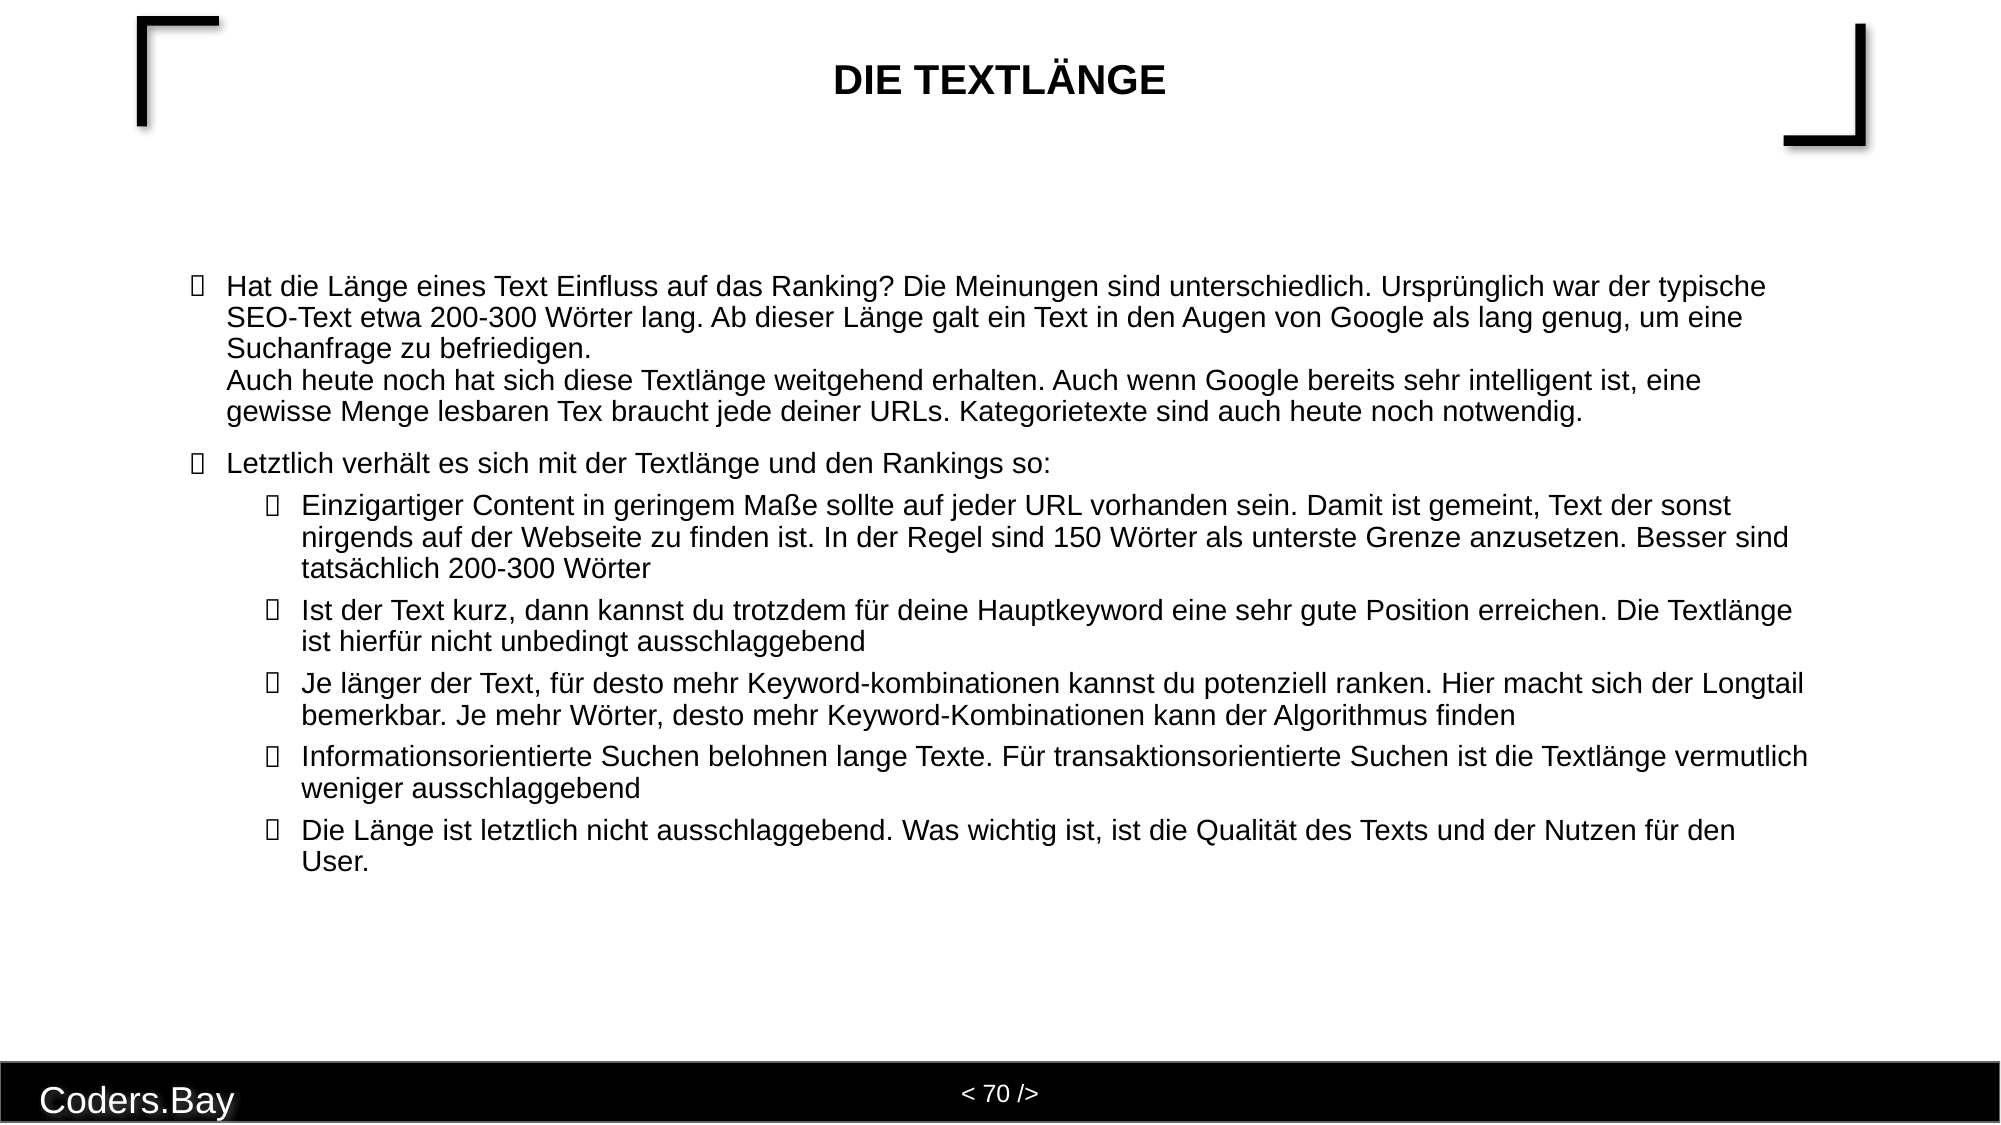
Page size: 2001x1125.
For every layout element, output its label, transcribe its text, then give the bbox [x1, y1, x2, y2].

title Die Textlänge [155, 36, 1845, 127]
list Hat die Länge eines Text Einfluss auf das Ranking? Die Meinungen sind unterschiedlich. Ursprünglich war der typische SEO-Text etwa 200-300 Wörter lang. Ab dieser Länge galt ein Text in den Augen von Google als lang genug, um eine Suchanfrage zu befriedigen. Auch heute noch hat sich diese Textlänge weitgehend erhalten. Auch wenn Google bereits sehr intelligent ist, eine gewisse Menge lesbaren Tex braucht jede deiner URLs. Kategorietexte sind auch heute noch notwendig. Letztlich verhält es sich mit der Textlänge und den Rankings so: Einzigartiger Content in geringem Maße sollte auf jeder URL vorhanden sein. Damit ist gemeint, Text der sonst nirgends auf der Webseite zu finden ist. In der Regel sind 150 Wörter als unterste Grenze anzusetzen. Besser sind tatsächlich 200-300 Wörter Ist der Text kurz, dann kannst du trotzdem für deine Hauptkeyword eine sehr gute Position erreichen. Die Textlänge ist hierfür nicht unbedingt ausschlaggebend Je länger der Text, für desto mehr Keyword-kombinationen kannst du potenziell ranken. Hier macht sich der Longtail bemerkbar. Je mehr Wörter, desto mehr Keyword-Kombinationen kann der Algorithmus finden Informationsorientierte Suchen belohnen lange Texte. Für transaktionsorientierte Suchen ist die Textlänge vermutlich weniger ausschlaggebend Die Länge ist letztlich nicht ausschlaggebend. Was wichtig ist, ist die Qualität des Texts und der Nutzen für den User. [174, 263, 1826, 862]
